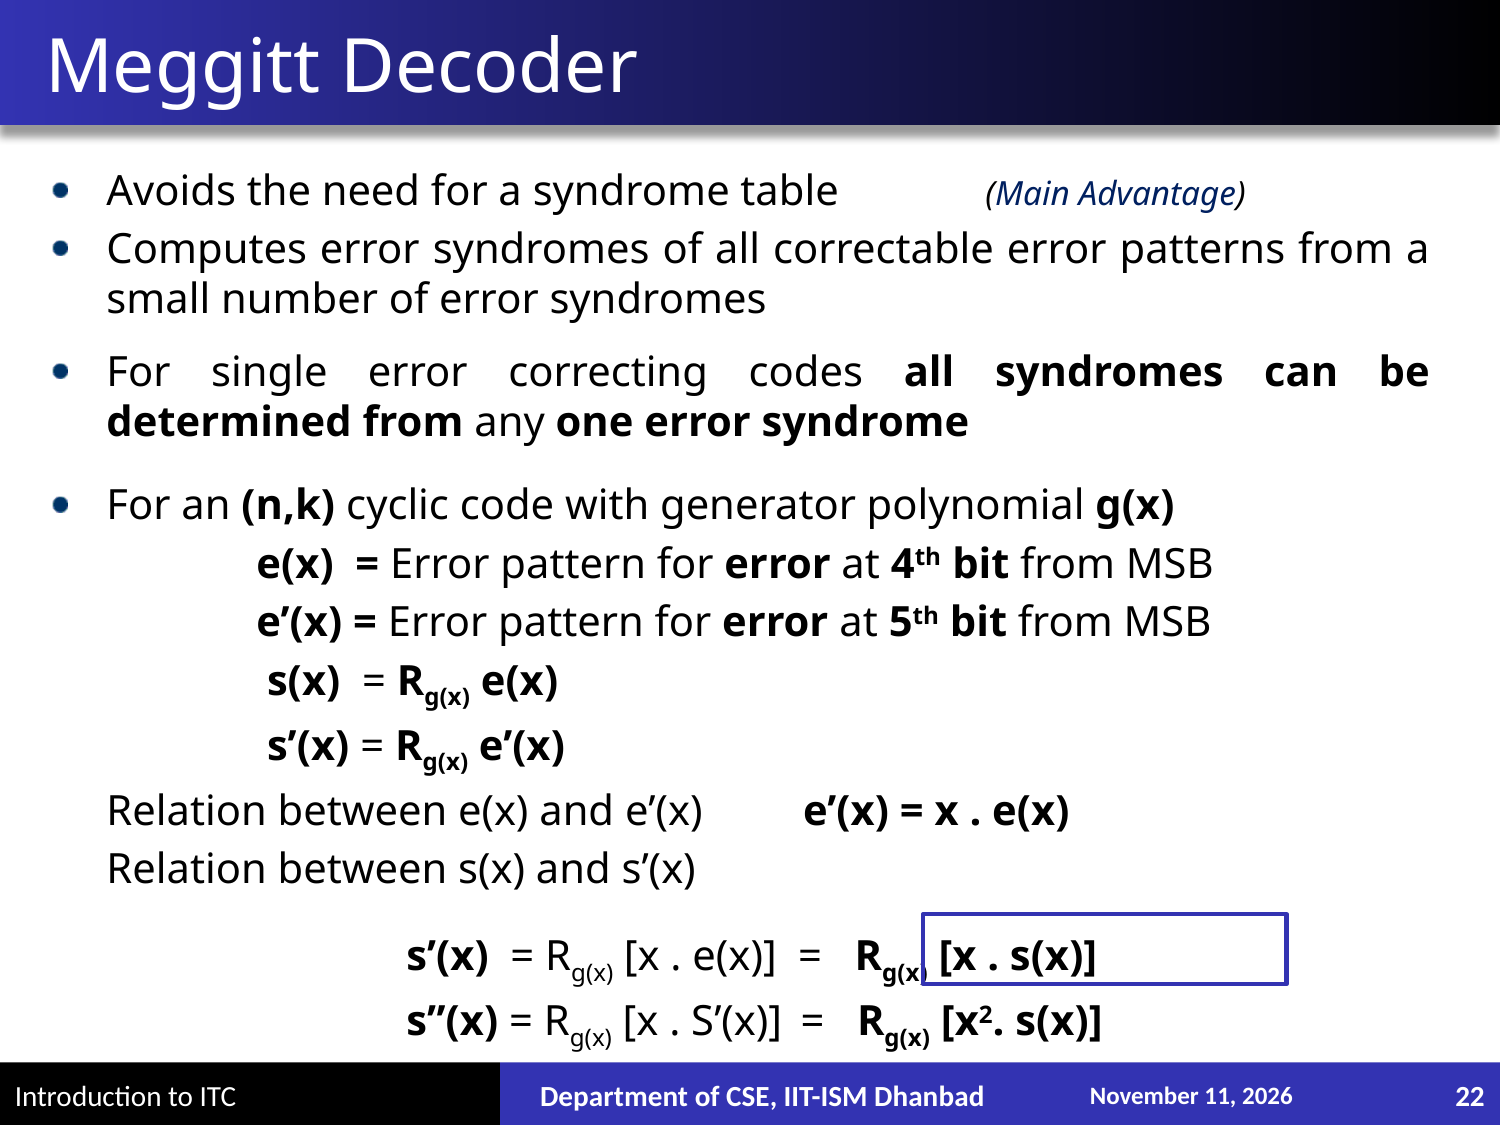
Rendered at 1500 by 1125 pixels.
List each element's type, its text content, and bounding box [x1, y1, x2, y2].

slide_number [1074, 1065, 1350, 1125]
title Meggitt Decoder [0, 0, 1463, 126]
text_box [921, 912, 1289, 986]
list Avoids the need for a syndrome table (Main Advantage) Computes error syndromes of all correctable error patterns from a small number of error syndromes For single error correcting codes all syndromes can be determined from any one error syndrome For an (n,k) cyclic code with generator polynomial g(x) e(x) = Error pattern for error at 4th bit from MSB e’(x) = Error pattern for error at 5th bit from MSB s(x) = Rg(x) e(x) s’(x) = Rg(x) e’(x) Relation between e(x) and e’(x) e’(x) = x . e(x) Relation between s(x) and s’(x) s’(x) = Rg(x) [x . e(x)] = Rg(x) [x . s(x)] s”(x) = Rg(x) [x . S’(x)] = Rg(x) [x2. s(x)] [34, 131, 1446, 1106]
slide_number 22 [1362, 1065, 1500, 1125]
picture [50, 180, 68, 198]
picture [50, 494, 68, 513]
picture [50, 238, 68, 256]
picture [50, 361, 68, 379]
footer Department of CSE, IIT-ISM Dhanbad [525, 1065, 1063, 1125]
